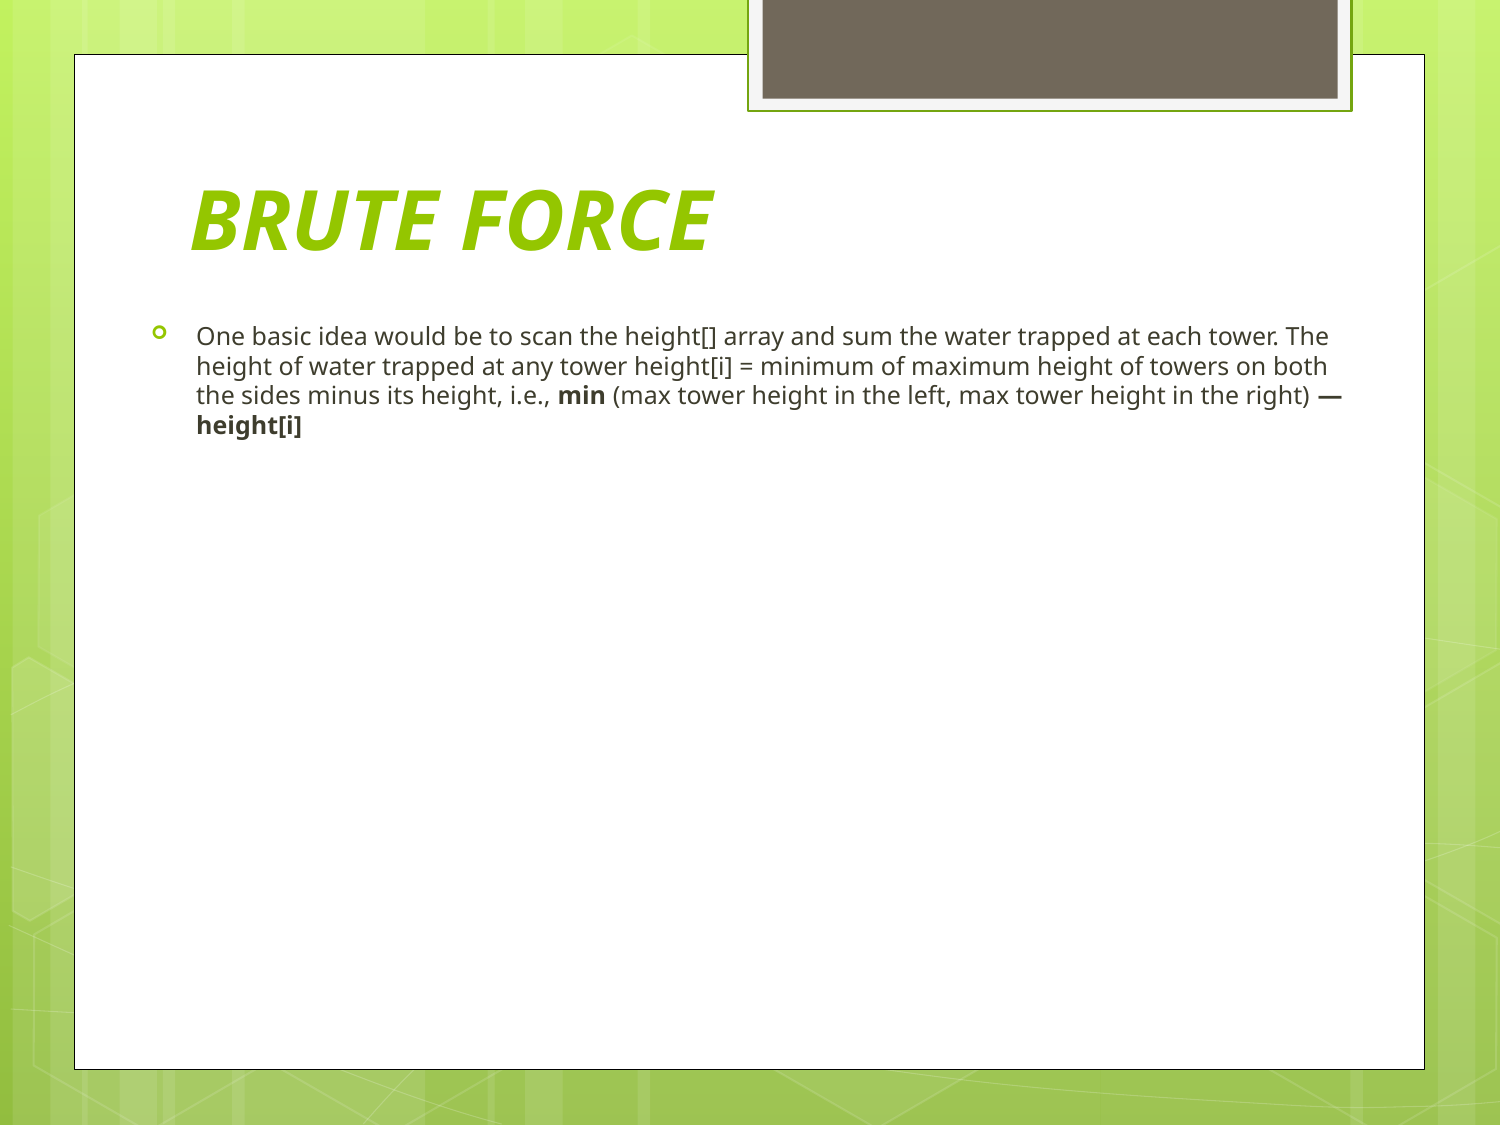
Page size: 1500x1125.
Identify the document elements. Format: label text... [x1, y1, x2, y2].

title BRUTE FORCE [174, 87, 1328, 275]
list One basic idea would be to scan the height[] array and sum the water trapped at each tower. The height of water trapped at any tower height[i] = minimum of maximum height of towers on both the sides minus its height, i.e., min (max tower height in the left, max tower height in the right) — height[i] [125, 312, 1375, 775]
